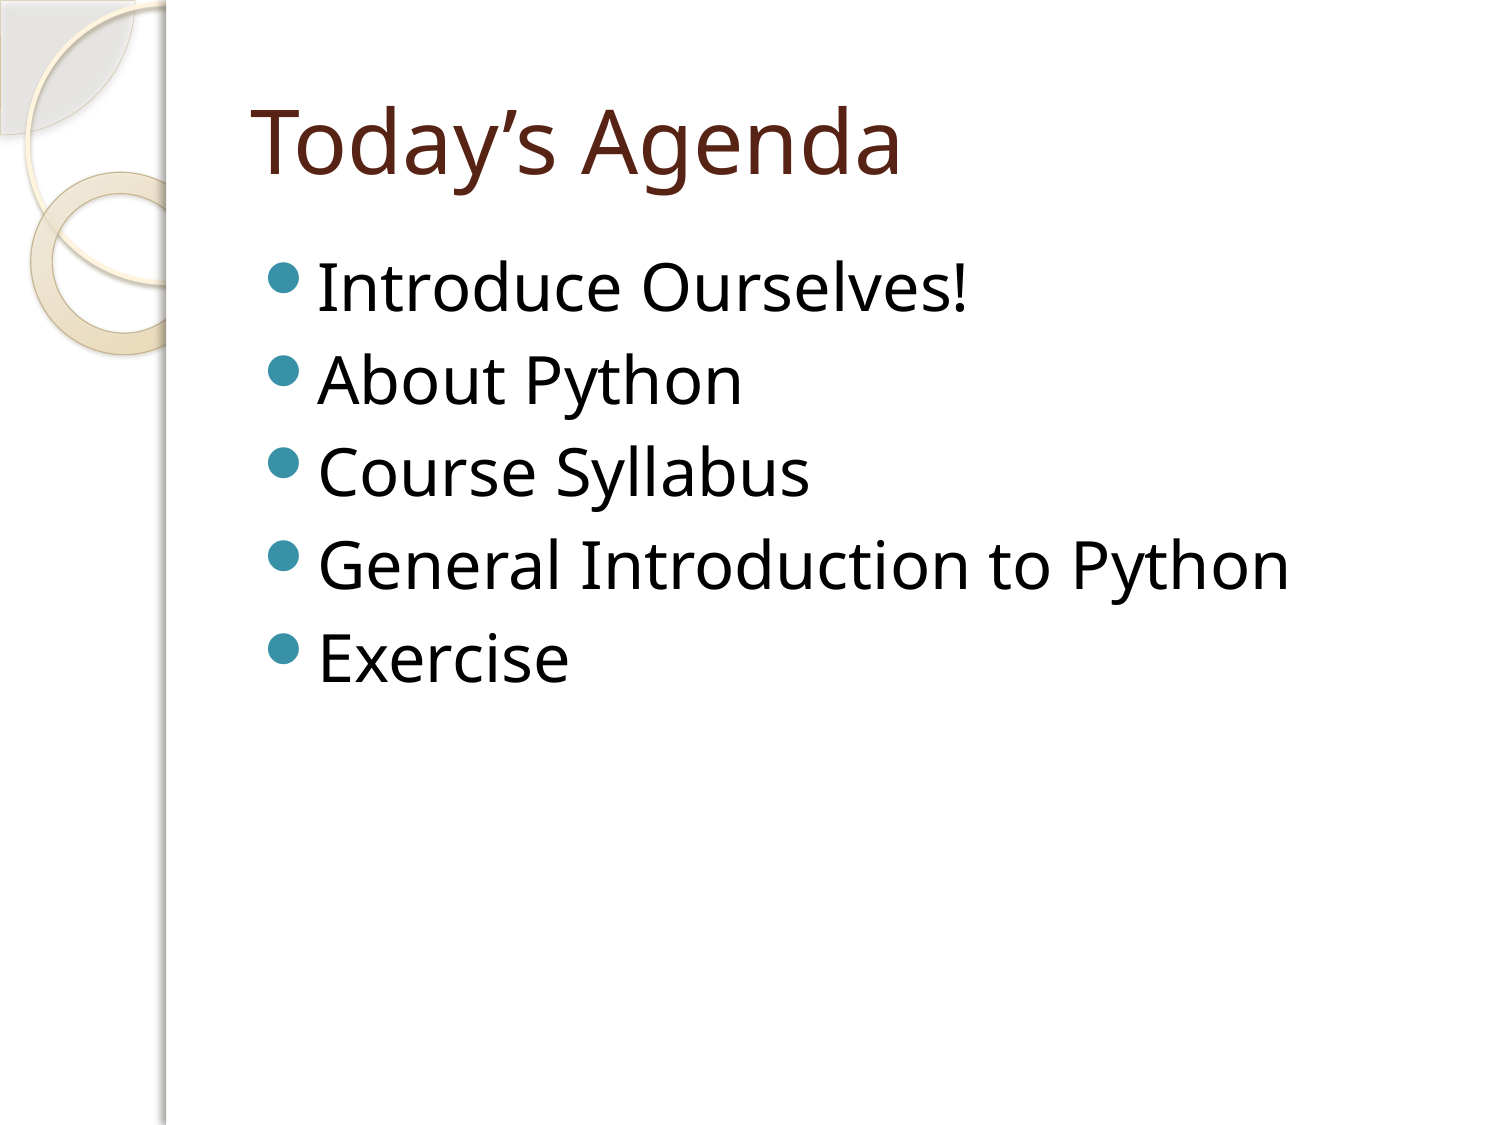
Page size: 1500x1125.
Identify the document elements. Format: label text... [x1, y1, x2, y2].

list Introduce Ourselves! About Python Course Syllabus General Introduction to Python Exercise [235, 237, 1466, 1025]
title Today’s Agenda [235, 45, 1466, 233]
